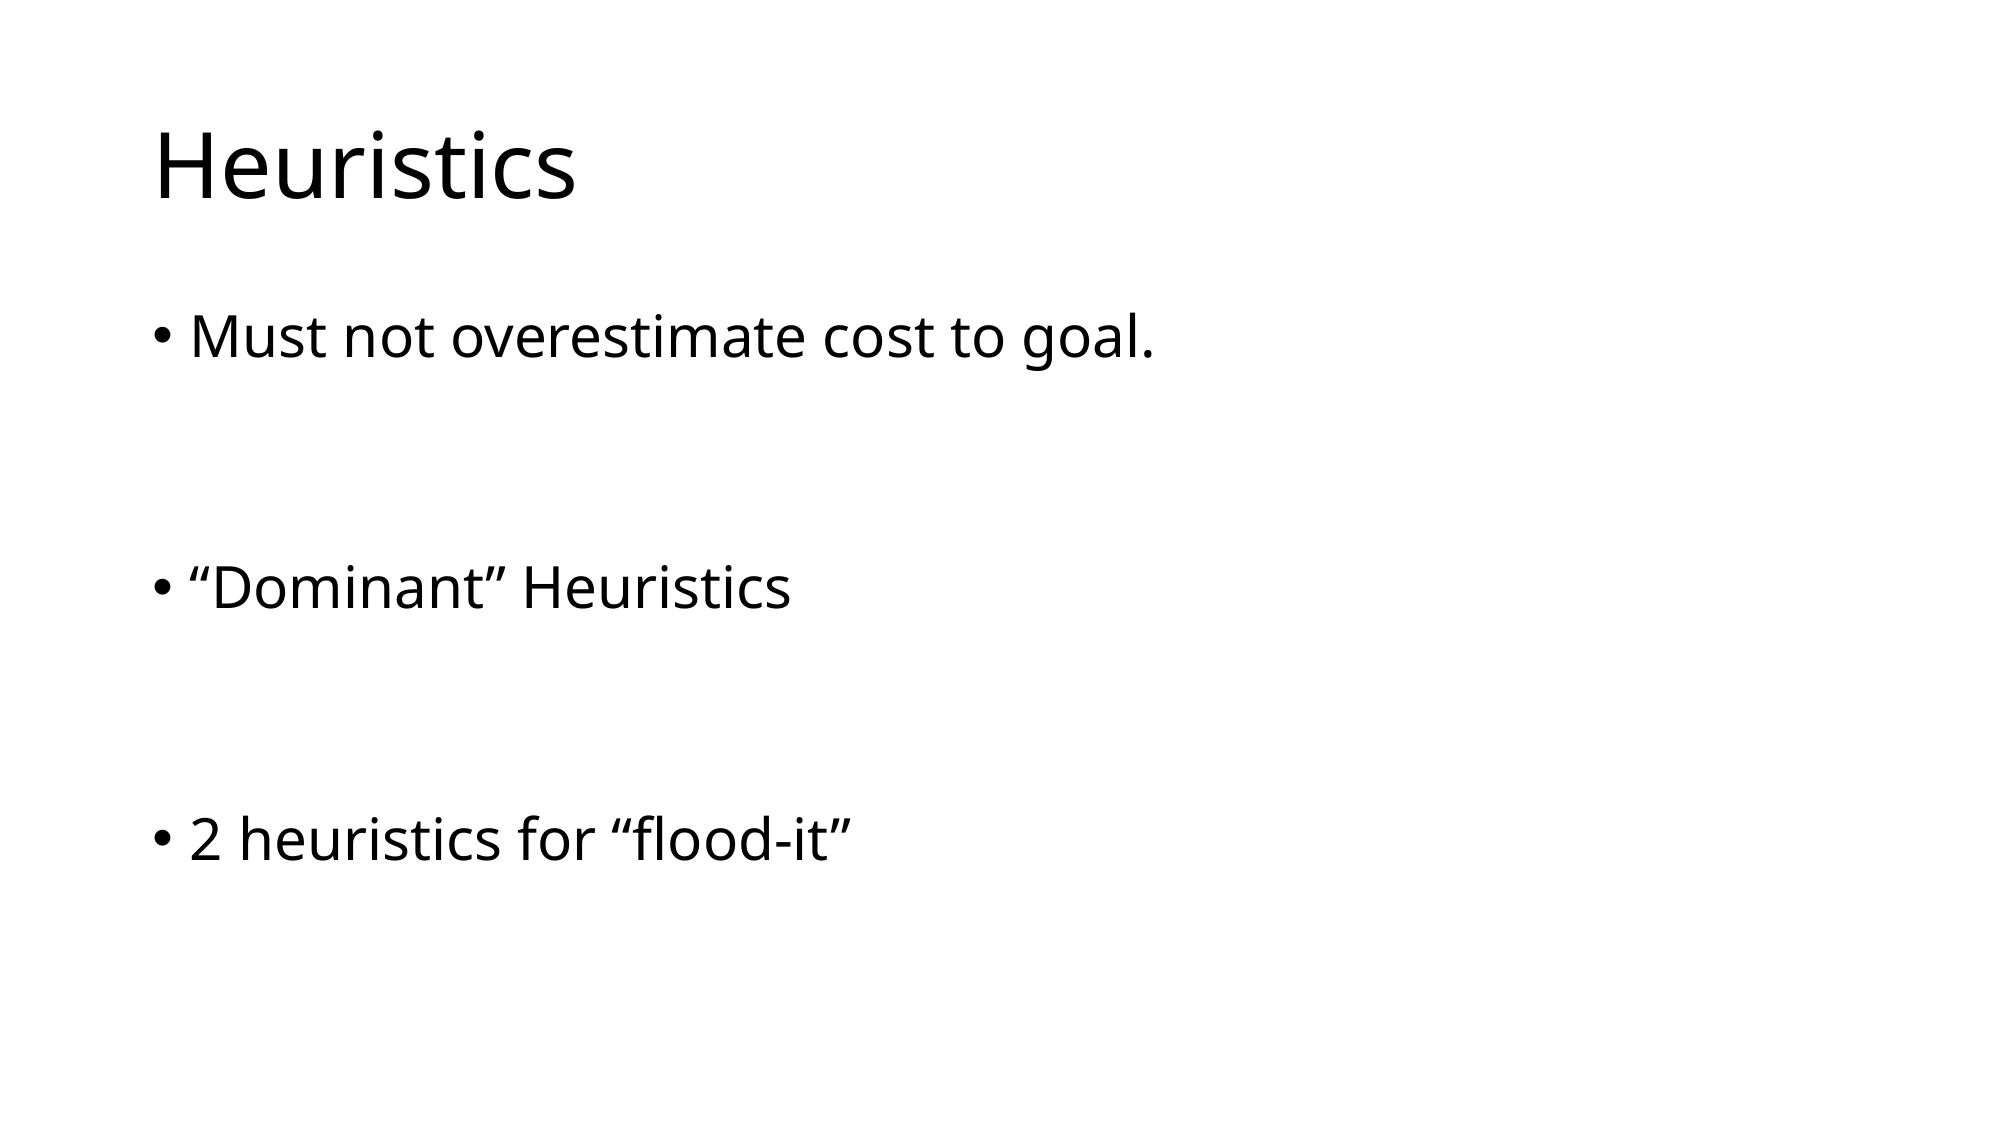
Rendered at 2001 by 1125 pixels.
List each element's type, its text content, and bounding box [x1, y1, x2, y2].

list Must not overestimate cost to goal. “Dominant” Heuristics 2 heuristics for “flood-it” [137, 299, 1863, 1014]
title Heuristics [137, 59, 1863, 278]
